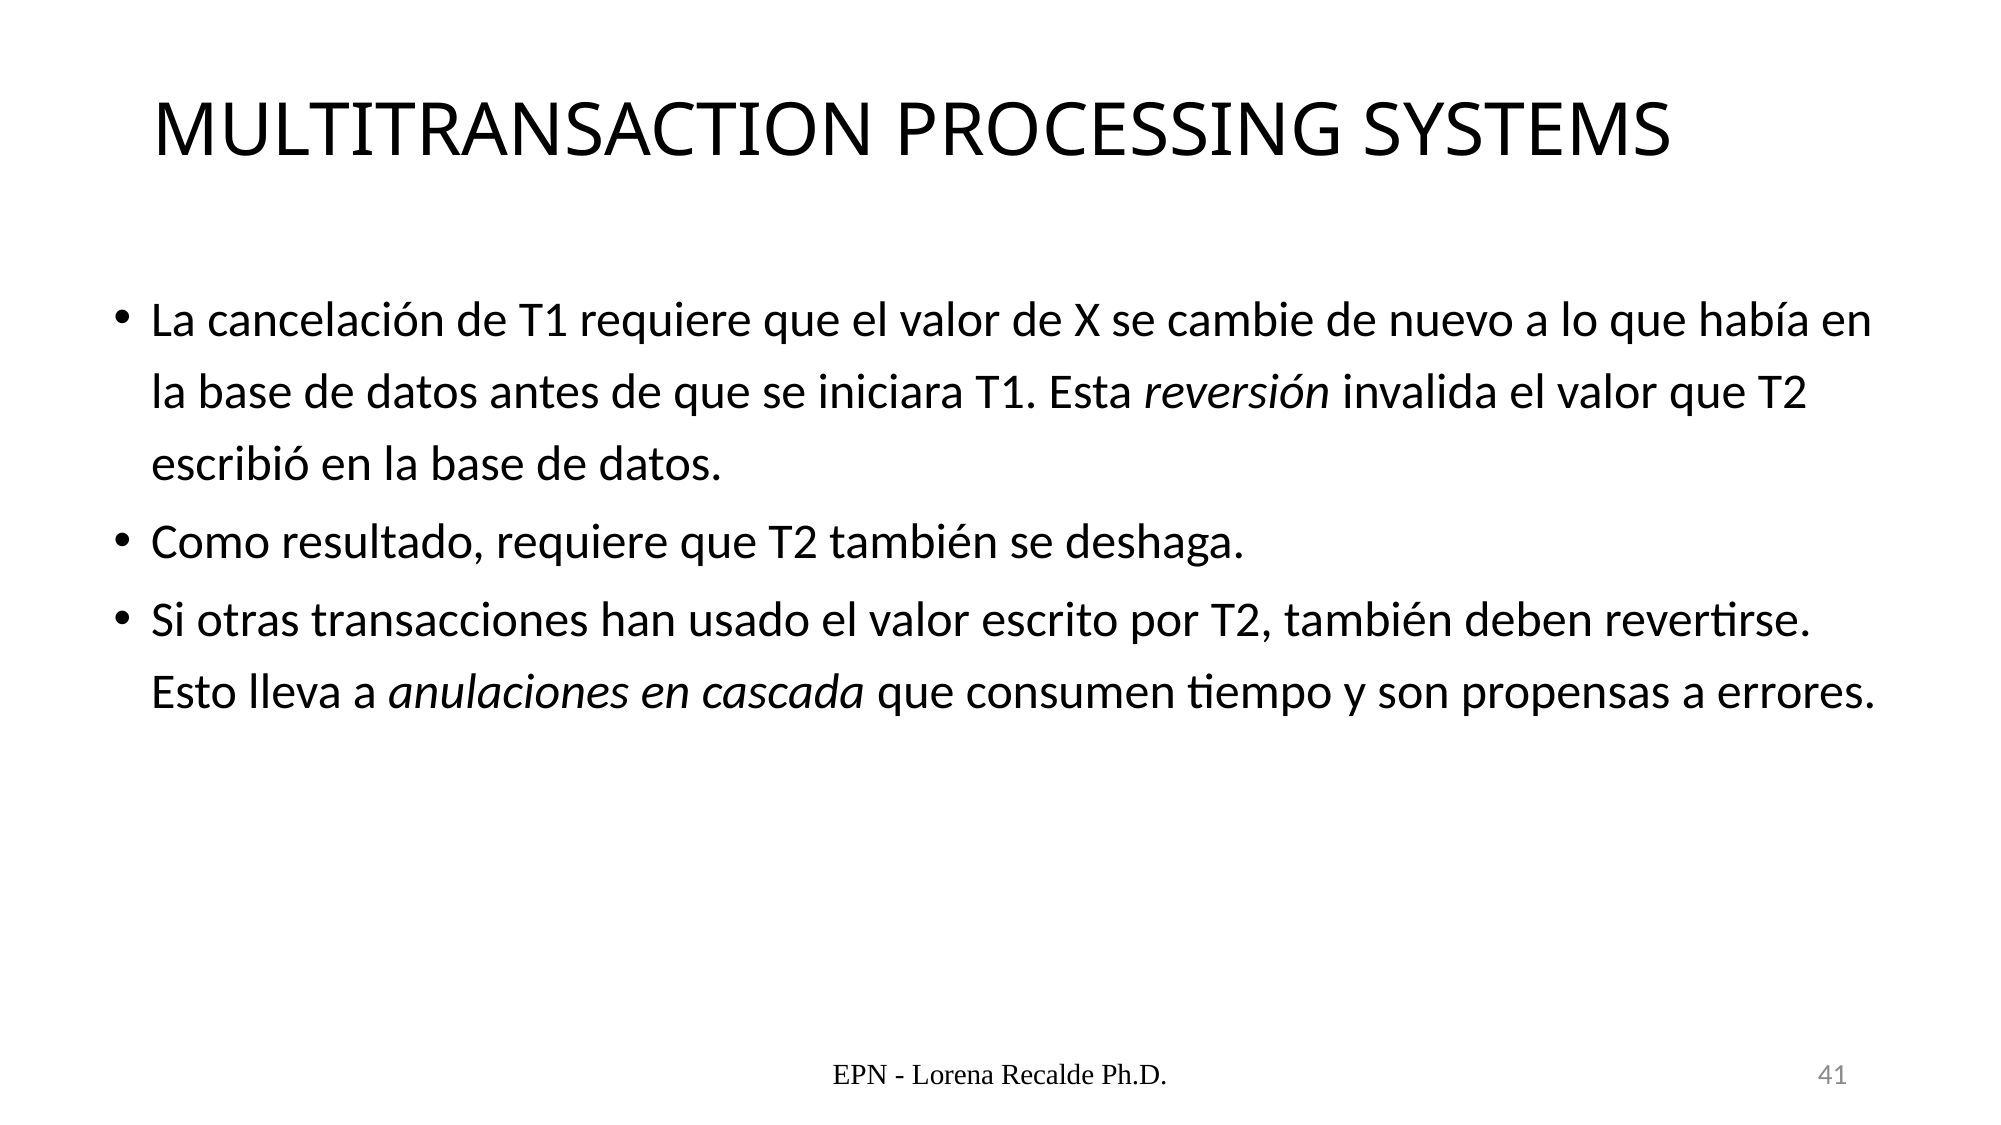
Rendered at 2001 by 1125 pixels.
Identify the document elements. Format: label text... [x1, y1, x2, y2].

list La cancelación de T1 requiere que el valor de X se cambie de nuevo a lo que había en la base de datos antes de que se iniciara T1. Esta reversión invalida el valor que T2 escribió en la base de datos. Como resultado, requiere que T2 también se deshaga. Si otras transacciones han usado el valor escrito por T2, también deben revertirse. Esto lleva a anulaciones en cascada que consumen tiempo y son propensas a errores. [98, 266, 1902, 936]
title MULTITRANSACTION PROCESSING SYSTEMS [137, 59, 1863, 204]
footer EPN - Lorena Recalde Ph.D. [662, 1042, 1338, 1103]
slide_number 41 [1412, 1042, 1863, 1103]
